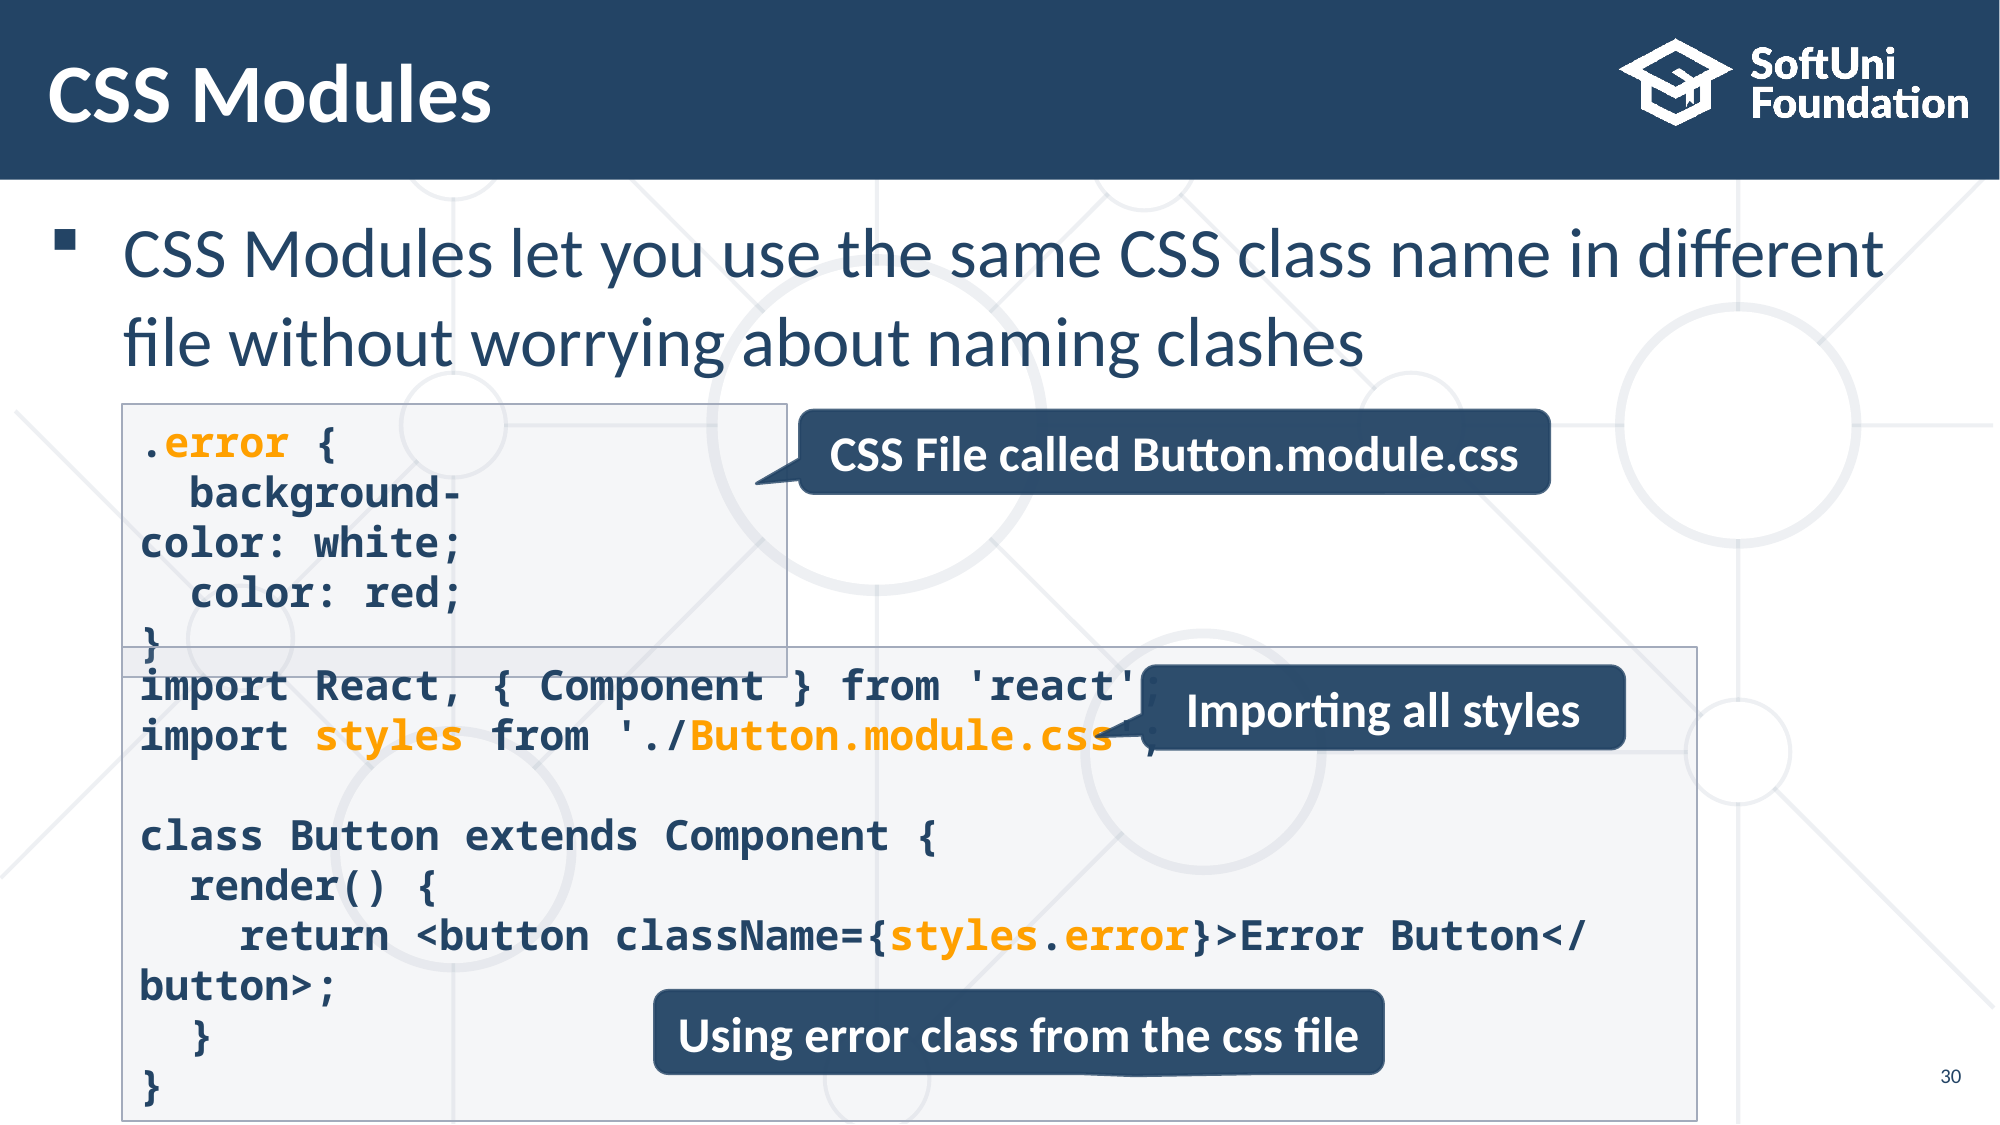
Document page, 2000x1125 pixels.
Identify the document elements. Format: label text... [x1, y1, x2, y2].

list CSS Modules let you use the same CSS class name in different file without worrying about naming clashes [31, 196, 1970, 1075]
text_box import React, { Component } from 'react'; import styles from './Button.module.css'; class Button extends Component { render() { return <button className={styles.error}>Error Button</button>; } } [121, 647, 1697, 1121]
text_box CSS File called Button.module.css [754, 408, 1552, 496]
text_box Using error class from the css file [652, 988, 1386, 1078]
picture [1618, 38, 1968, 126]
title CSS Modules [31, 16, 1591, 162]
slide_number 30 [1896, 1049, 1968, 1101]
text_box .error { background-color: white; color: red; } [121, 403, 788, 647]
text_box Importing all styles [1094, 663, 1627, 752]
